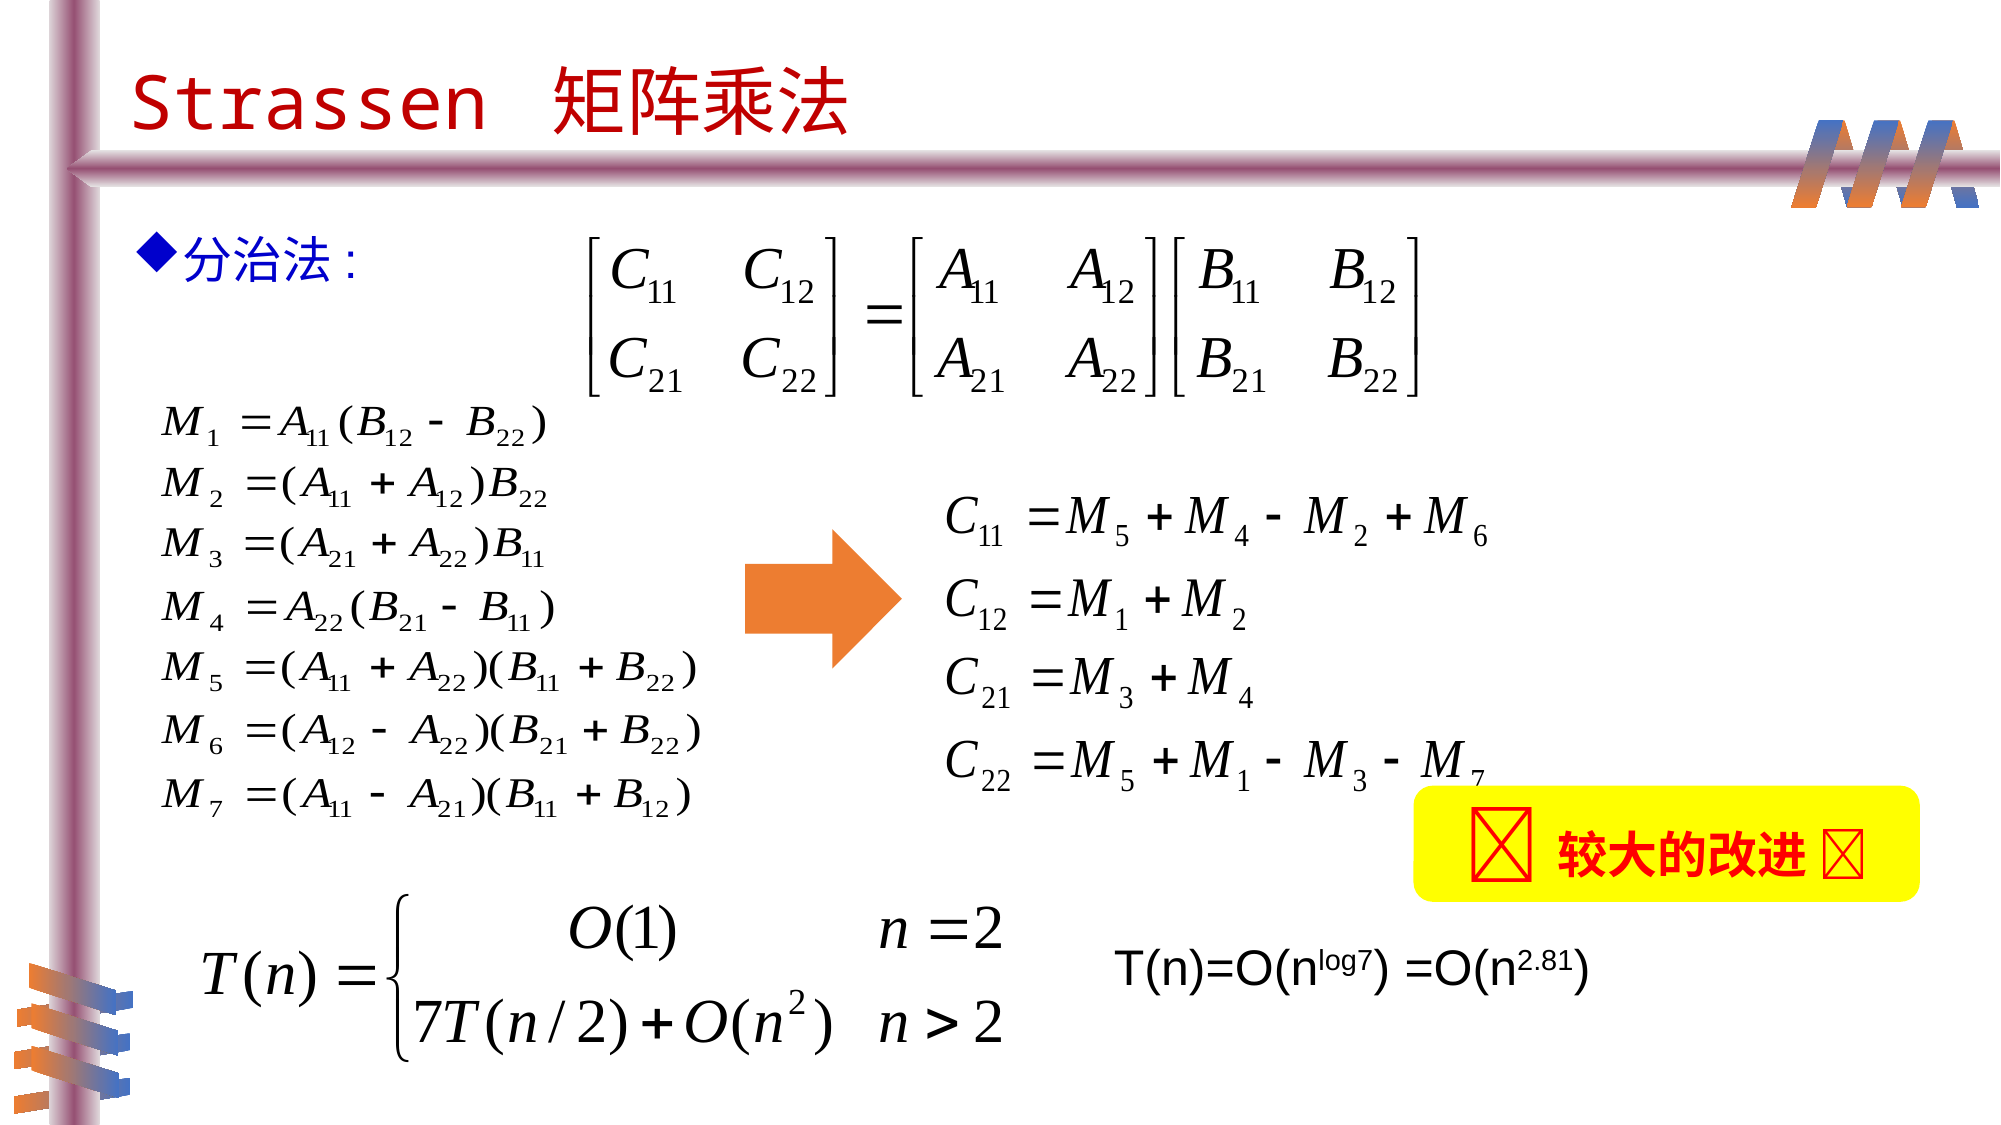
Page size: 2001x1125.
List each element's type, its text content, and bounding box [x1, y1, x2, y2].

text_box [153, 392, 711, 829]
text_box 分治法: [117, 220, 373, 296]
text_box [938, 478, 1496, 805]
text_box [575, 223, 1441, 412]
text_box T(n)=O(nlog7) =O(n2.81) [1067, 924, 1638, 1008]
text_box 较大的改进  [1413, 785, 1920, 902]
text_box Strassen 矩阵乘法 [114, 51, 1638, 140]
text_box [194, 884, 1015, 1073]
text_box [745, 529, 902, 669]
